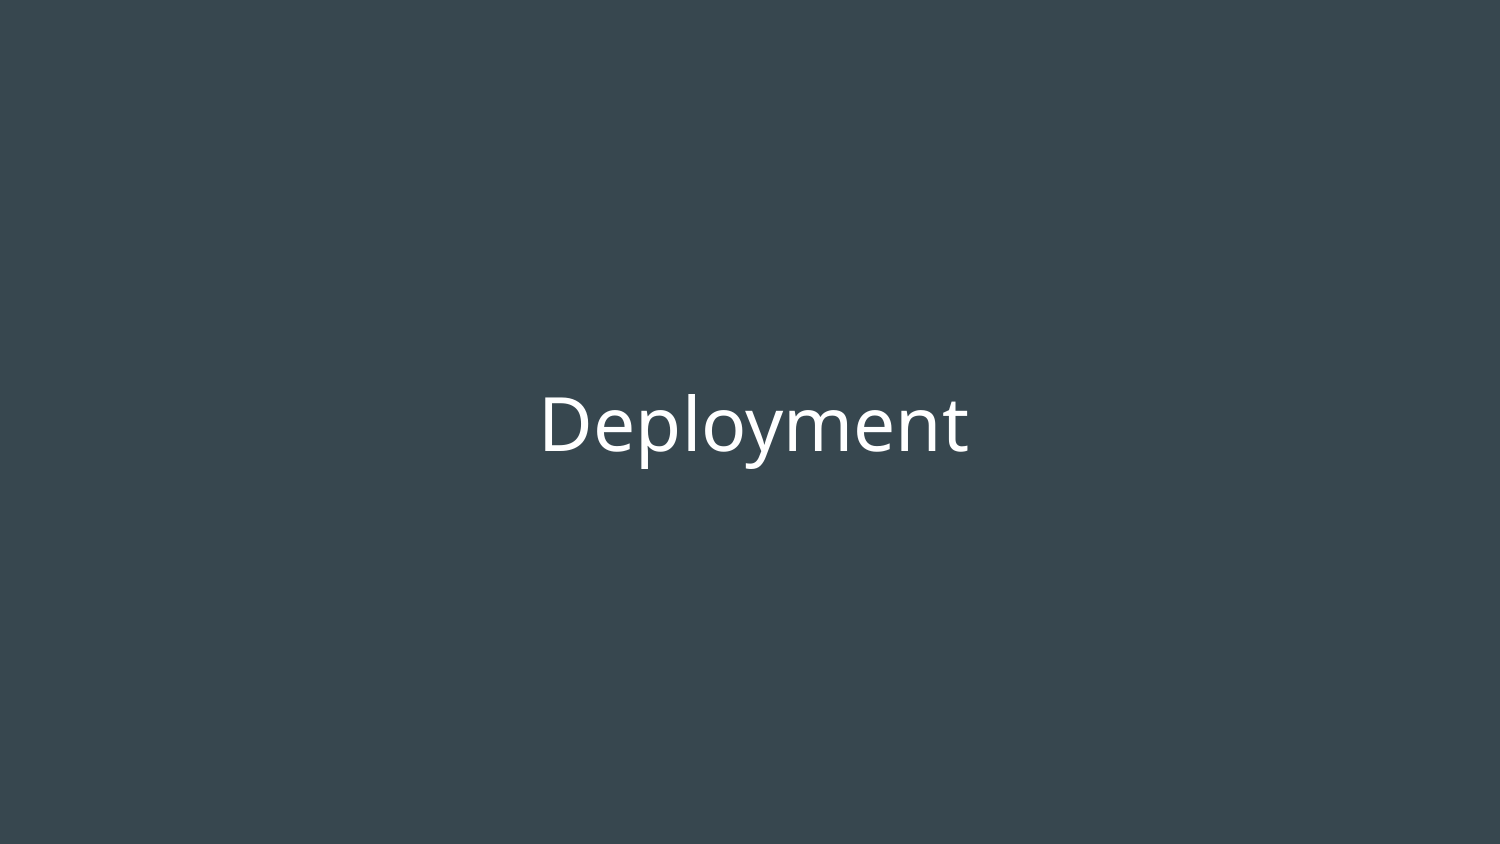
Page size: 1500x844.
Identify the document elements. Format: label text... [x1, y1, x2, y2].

title Deployment [110, 351, 1399, 493]
